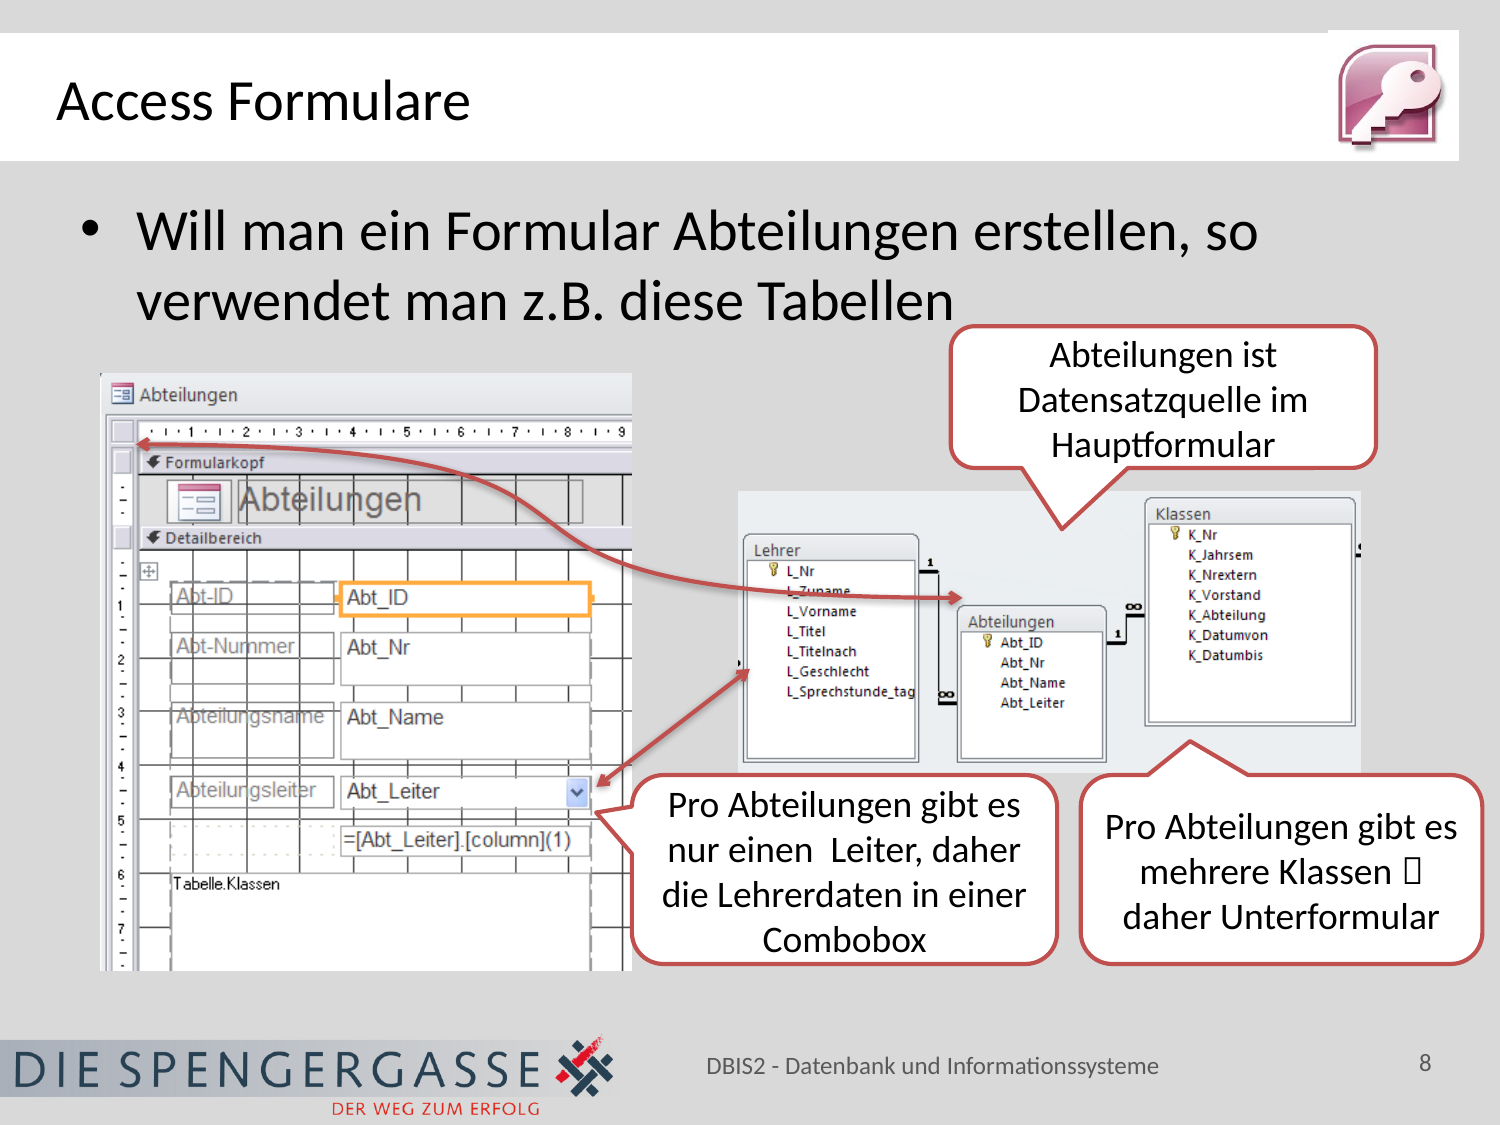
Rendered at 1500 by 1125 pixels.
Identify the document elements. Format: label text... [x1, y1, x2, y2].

picture [737, 491, 1362, 774]
picture [1328, 30, 1459, 162]
text_box Pro Abteilungen gibt es mehrere Klassen  daher Unterformular [1078, 772, 1485, 967]
text_box Abteilungen ist Datensatzquelle im Hauptformular [948, 324, 1379, 490]
title Access Formulare [0, 33, 1324, 161]
picture [100, 373, 633, 971]
text_box Pro Abteilungen gibt es nur einen Leiter, daher die Lehrerdaten in einer Combobox [638, 780, 1060, 967]
slide_number 8 [1358, 1031, 1447, 1092]
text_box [135, 444, 963, 599]
picture [0, 1034, 621, 1119]
list Will man ein Formular Abteilungen erstellen, so verwendet man z.B. diese Tabellen [64, 184, 1447, 1005]
footer DBIS2 - Datenbank und Informationssysteme [655, 1035, 1176, 1095]
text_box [596, 668, 751, 788]
